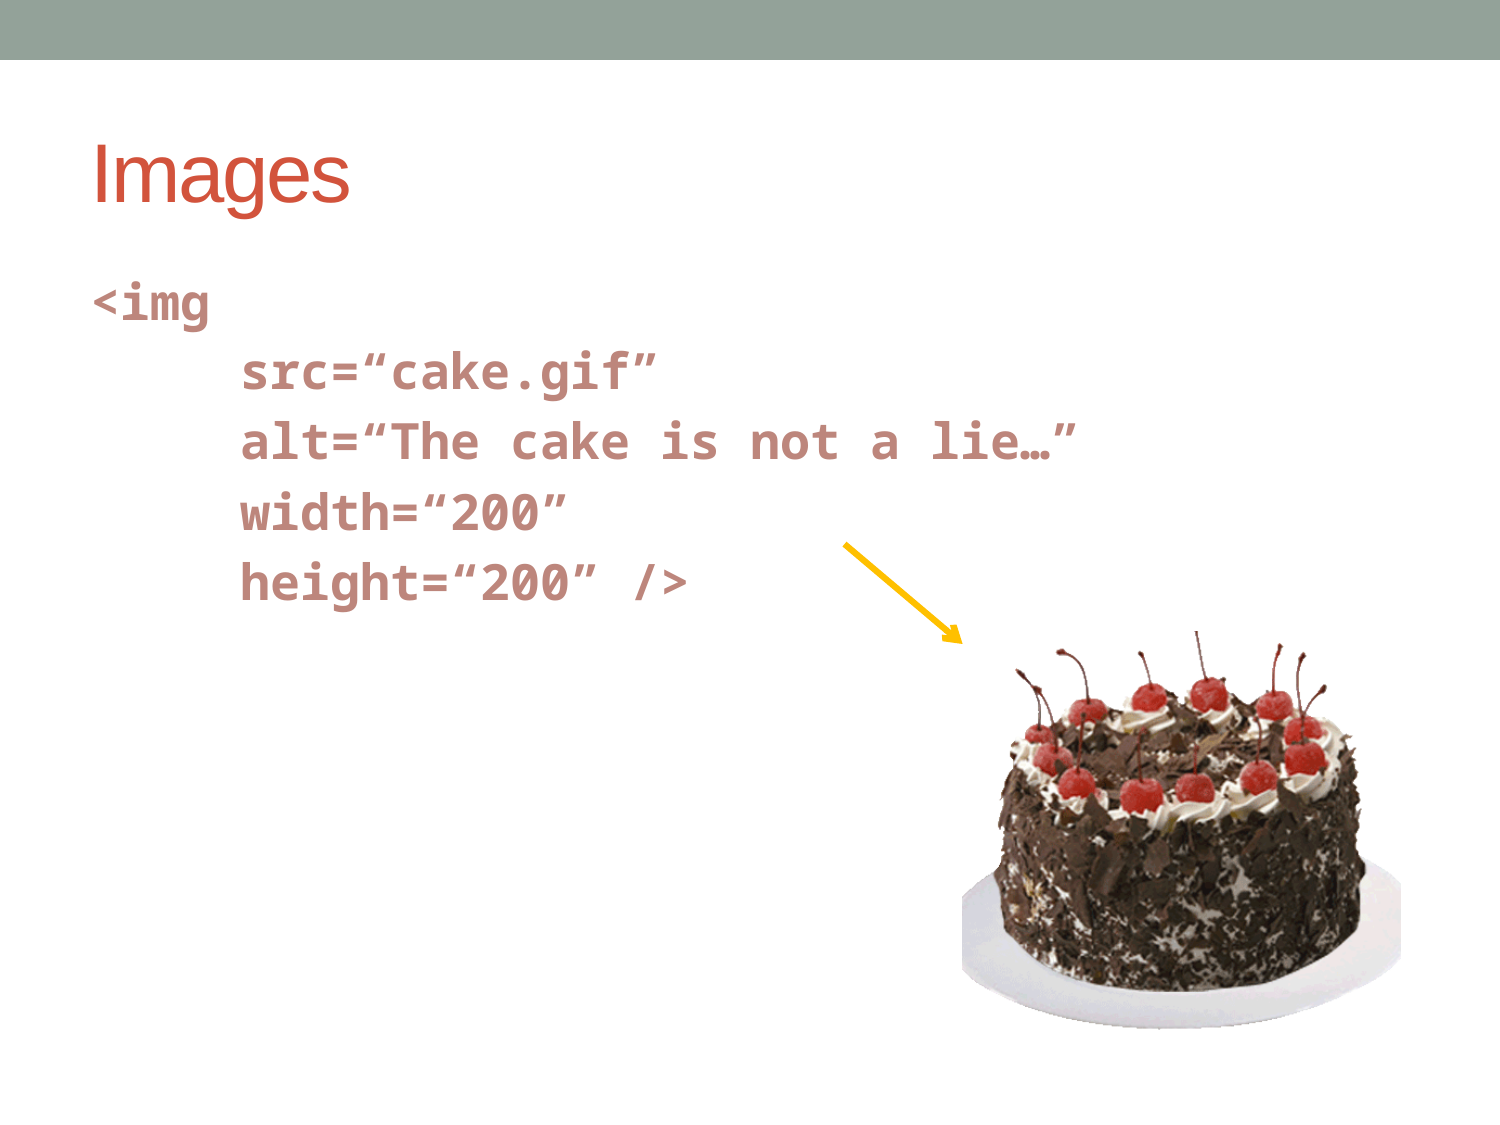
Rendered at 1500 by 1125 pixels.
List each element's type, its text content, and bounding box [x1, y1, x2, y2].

title Images [75, 87, 1425, 250]
picture [962, 631, 1402, 1056]
list <img src=“cake.gif” alt=“The cake is not a lie…” width=“200” height=“200” /> [75, 262, 1425, 1063]
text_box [844, 543, 963, 645]
